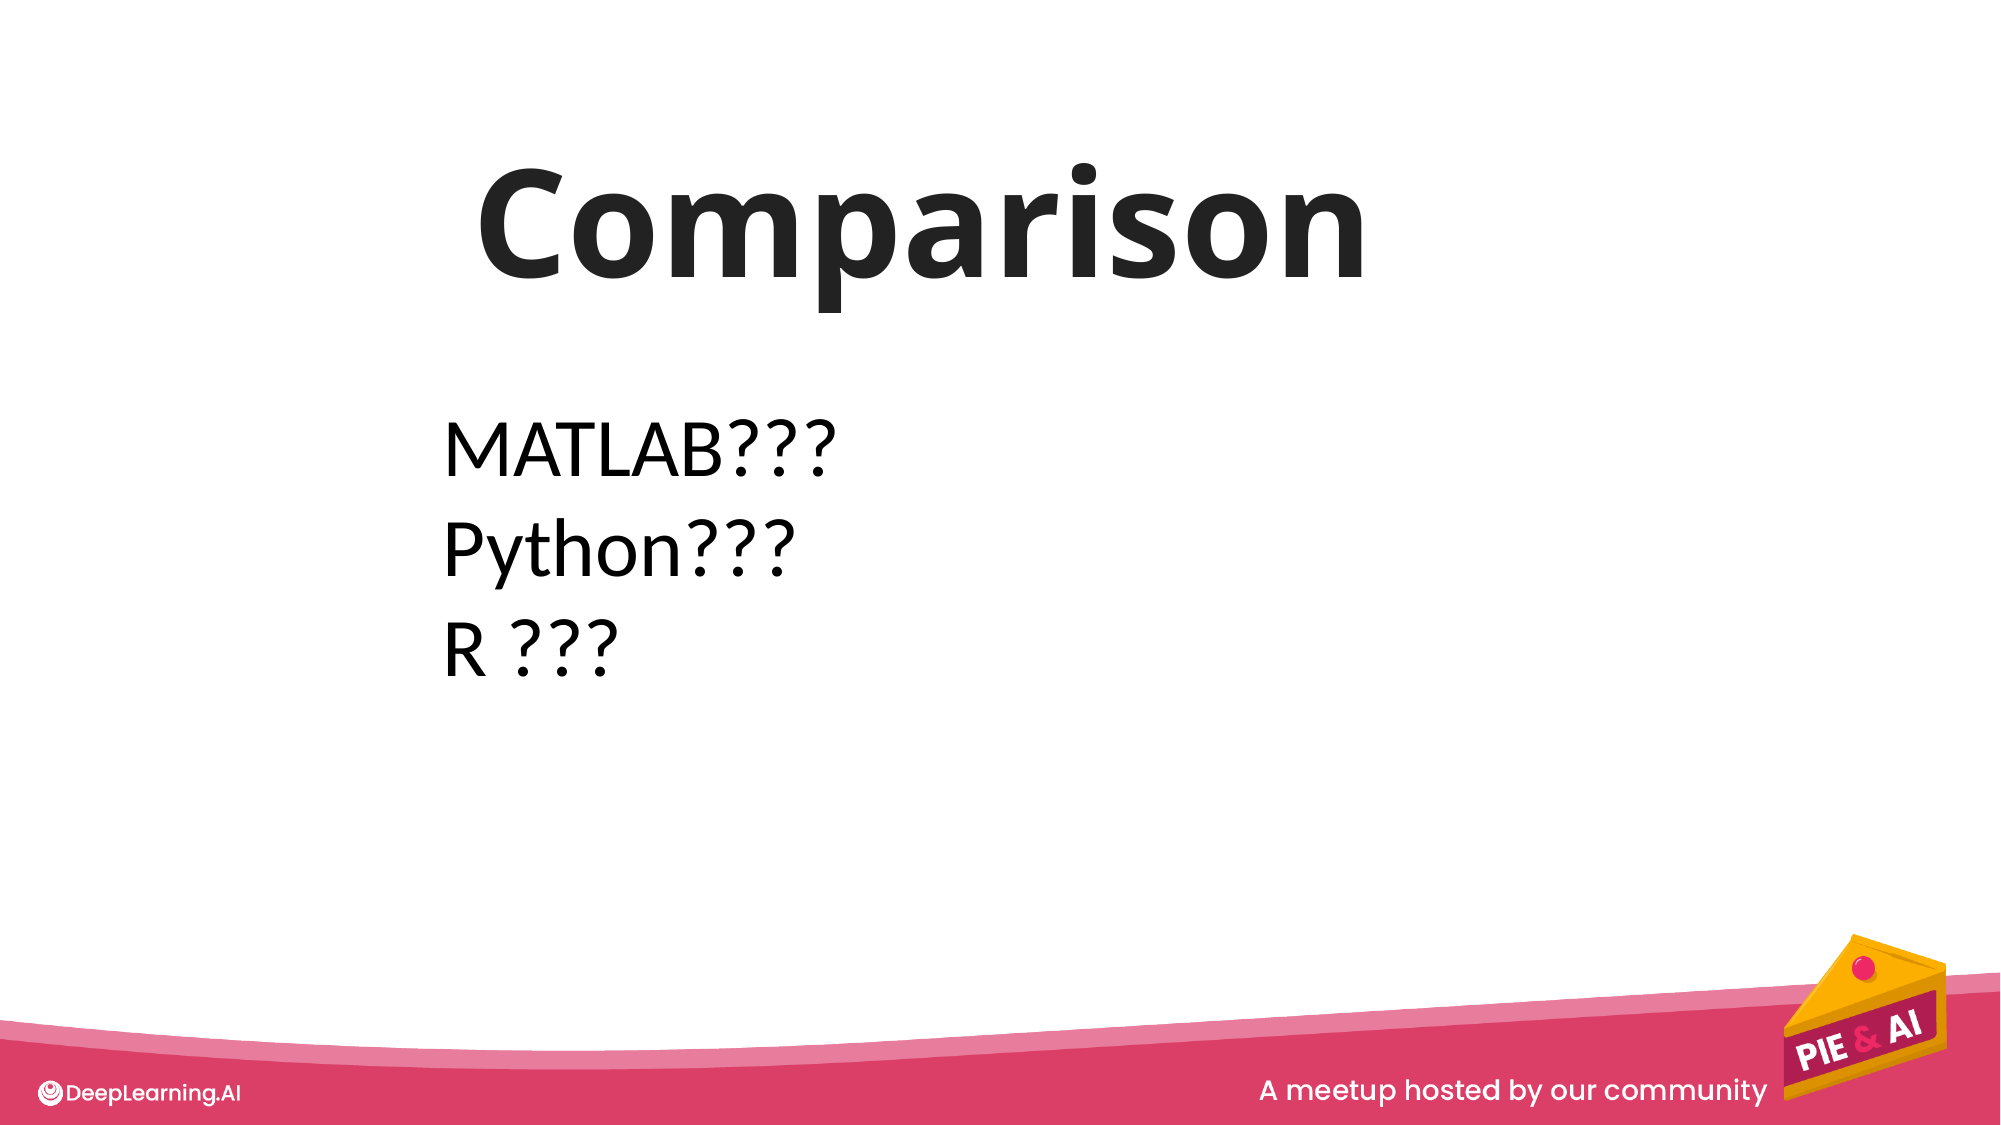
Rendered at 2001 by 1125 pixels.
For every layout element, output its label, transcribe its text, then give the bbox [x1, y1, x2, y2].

picture [0, 792, 2001, 1125]
text_box MATLAB??? Python??? R ??? [427, 386, 1456, 701]
text_box Comparison [457, 120, 1769, 316]
